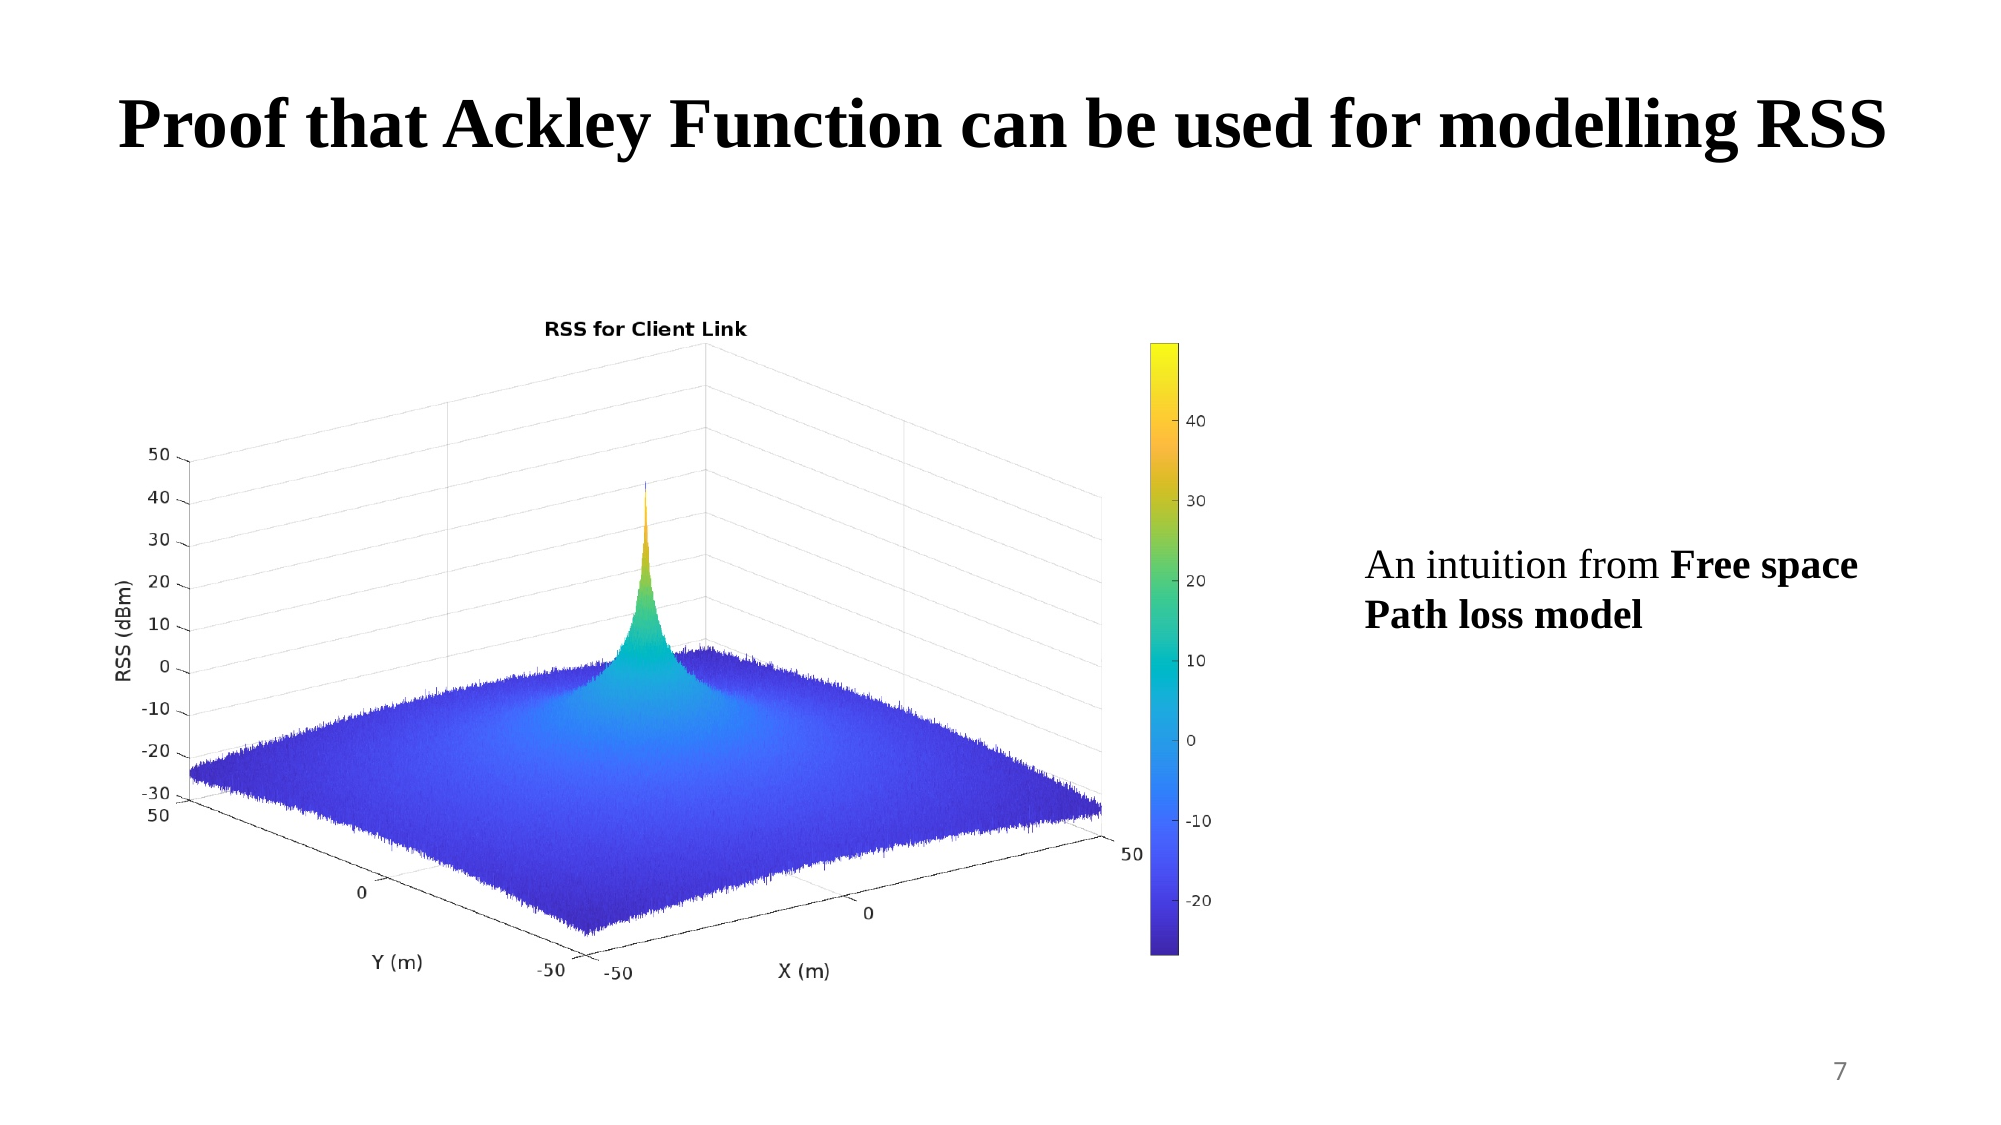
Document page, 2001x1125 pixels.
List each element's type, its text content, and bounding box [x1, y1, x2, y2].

text_box Proof that Ackley Function can be used for modelling RSS [104, 75, 1911, 170]
picture [35, 285, 1325, 1039]
text_box An intuition from Free space Path loss model [1349, 529, 1886, 644]
slide_number 7 [1412, 1042, 1863, 1103]
